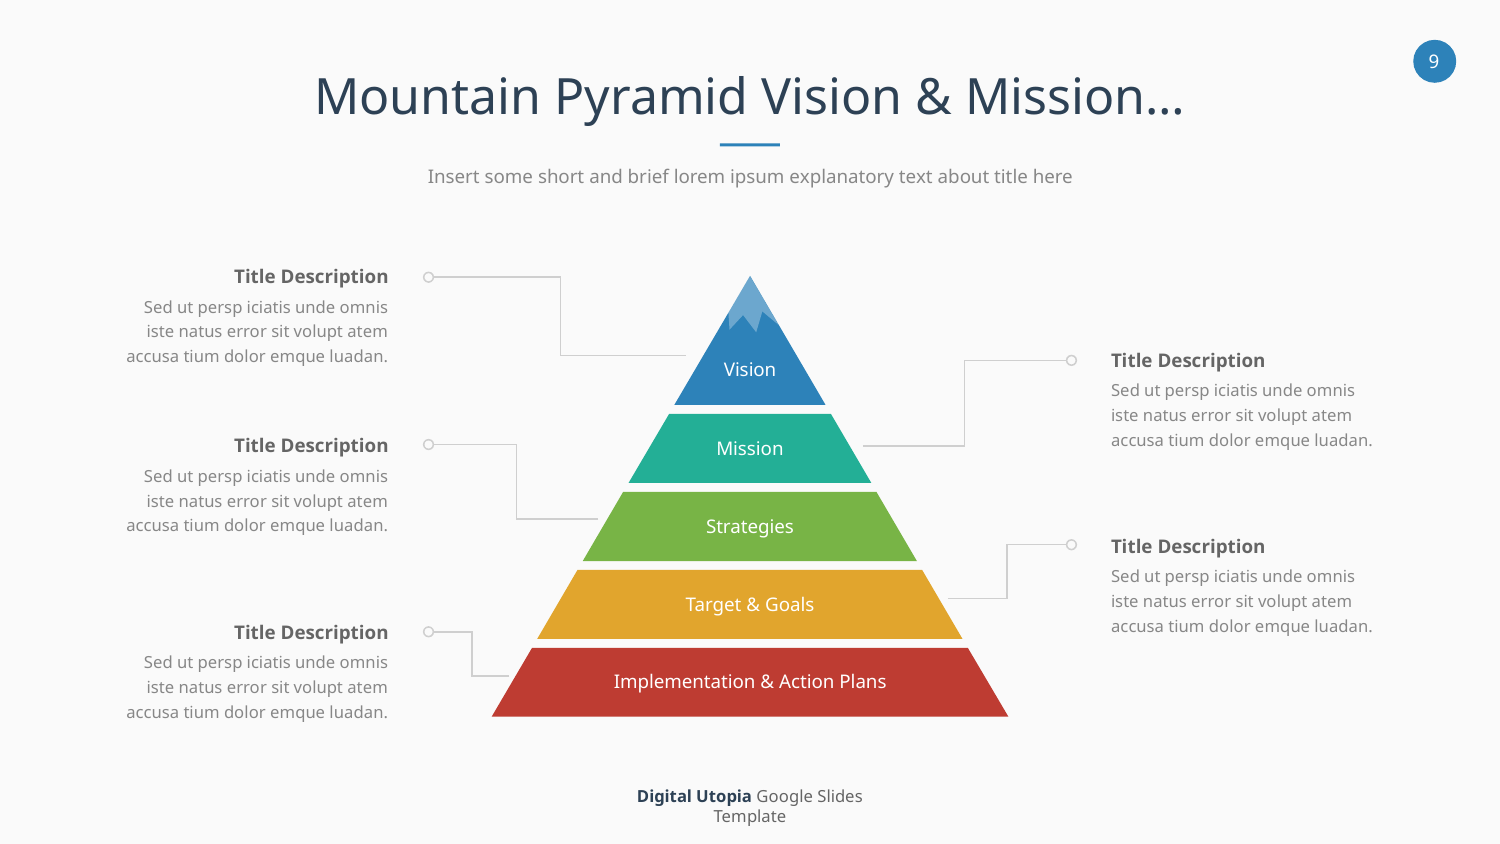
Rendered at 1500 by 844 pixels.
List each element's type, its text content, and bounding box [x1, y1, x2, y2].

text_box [423, 439, 599, 519]
list Mountain Pyramid Vision & Mission… [112, 64, 1388, 131]
text_box Sed ut persp iciatis unde omnis iste natus error sit volupt atem accusa tium dolor emque luadan. [1111, 560, 1388, 637]
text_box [423, 626, 510, 677]
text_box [423, 272, 687, 356]
text_box Sed ut persp iciatis unde omnis iste natus error sit volupt atem accusa tium dolor emque luadan. [1111, 375, 1388, 451]
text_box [862, 355, 1077, 447]
text_box Title Description [1111, 348, 1388, 372]
text_box Title Description [112, 264, 389, 288]
text_box Title Description [112, 620, 389, 644]
text_box Title Description [112, 433, 389, 457]
text_box Sed ut persp iciatis unde omnis iste natus error sit volupt atem accusa tium dolor emque luadan. [112, 647, 389, 724]
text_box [491, 275, 1009, 717]
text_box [947, 539, 1077, 599]
text_box Sed ut persp iciatis unde omnis iste natus error sit volupt atem accusa tium dolor emque luadan. [112, 460, 389, 537]
text_box Sed ut persp iciatis unde omnis iste natus error sit volupt atem accusa tium dolor emque luadan. [112, 291, 389, 368]
text_box Title Description [1111, 534, 1388, 558]
list Insert some short and brief lorem ipsum explanatory text about title here [112, 164, 1388, 190]
